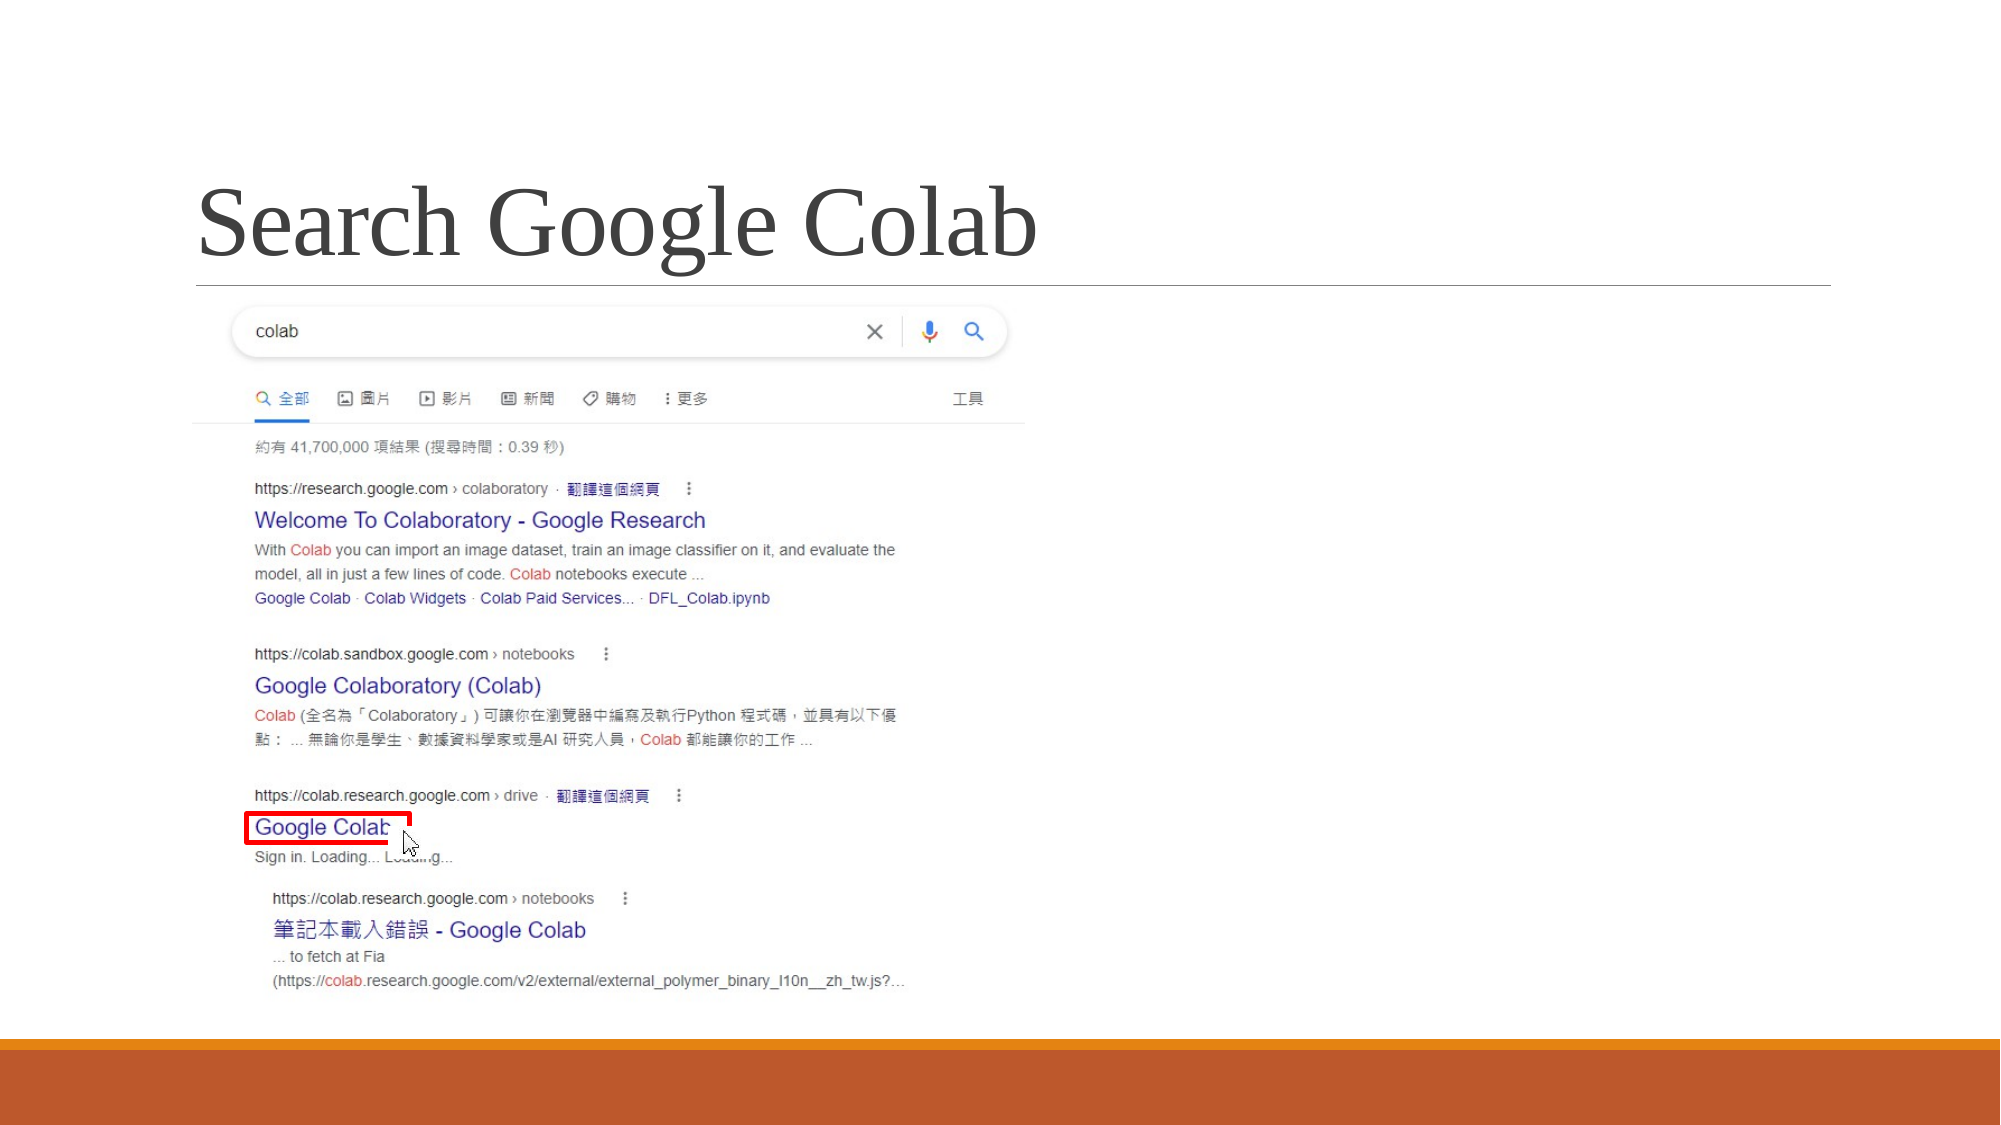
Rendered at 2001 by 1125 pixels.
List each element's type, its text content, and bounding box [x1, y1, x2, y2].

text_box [192, 299, 1826, 1031]
title Search Google Colab [192, 85, 1838, 276]
